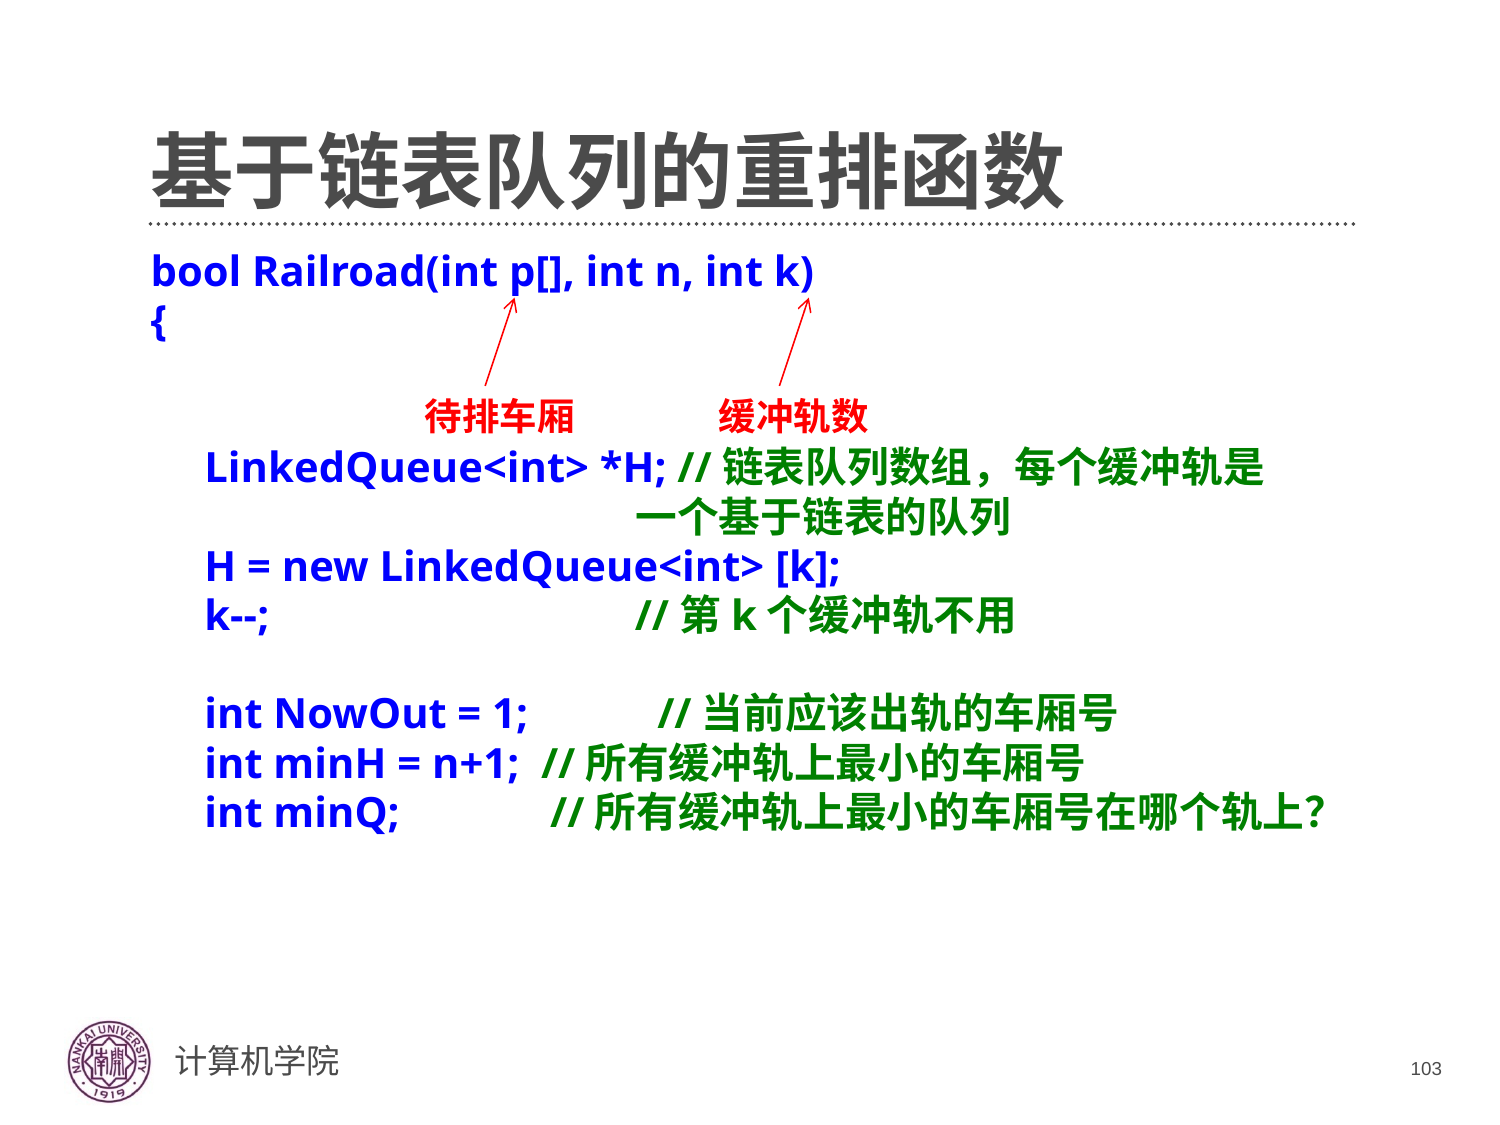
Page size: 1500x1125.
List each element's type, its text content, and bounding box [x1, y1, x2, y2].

title 基于链表队列的重排函数 [150, 82, 1360, 221]
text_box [749, 326, 839, 357]
list bool Railroad(int p[], int n, int k) { LinkedQueue<int> *H; //链表队列数组，每个缓冲轨是 一个基于链表的队列 H = new LinkedQueue<int> [k]; k--; //第k个缓冲轨不用 int NowOut = 1; //当前应该出轨的车厢号 int minH = n+1; //所有缓冲轨上最小的车厢号 int minQ; //所有缓冲轨上最小的车厢号在哪个轨上？ [150, 250, 1457, 1001]
text_box 缓冲轨数 [691, 385, 897, 446]
slide_number 103 [1308, 1048, 1458, 1093]
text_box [455, 326, 545, 357]
picture [64, 1017, 154, 1106]
text_box 待排车厢 [396, 385, 603, 446]
